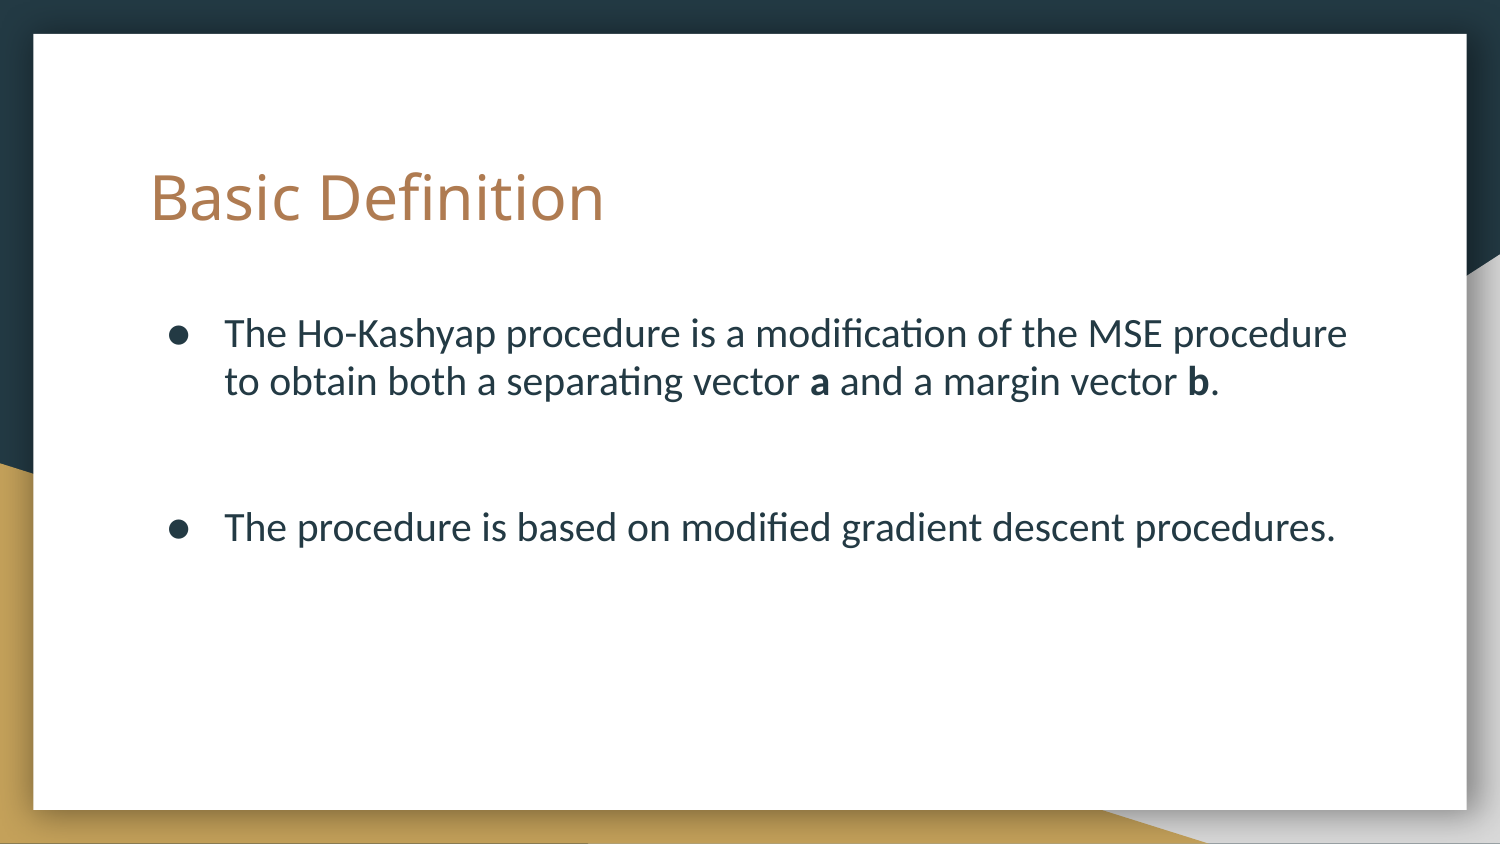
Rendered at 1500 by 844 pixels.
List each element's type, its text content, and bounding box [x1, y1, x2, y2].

list The Ho-Kashyap procedure is a modification of the MSE procedure to obtain both a separating vector a and a margin vector b. The procedure is based on modified gradient descent procedures. [134, 295, 1366, 697]
title Basic Definition [134, 138, 1366, 295]
